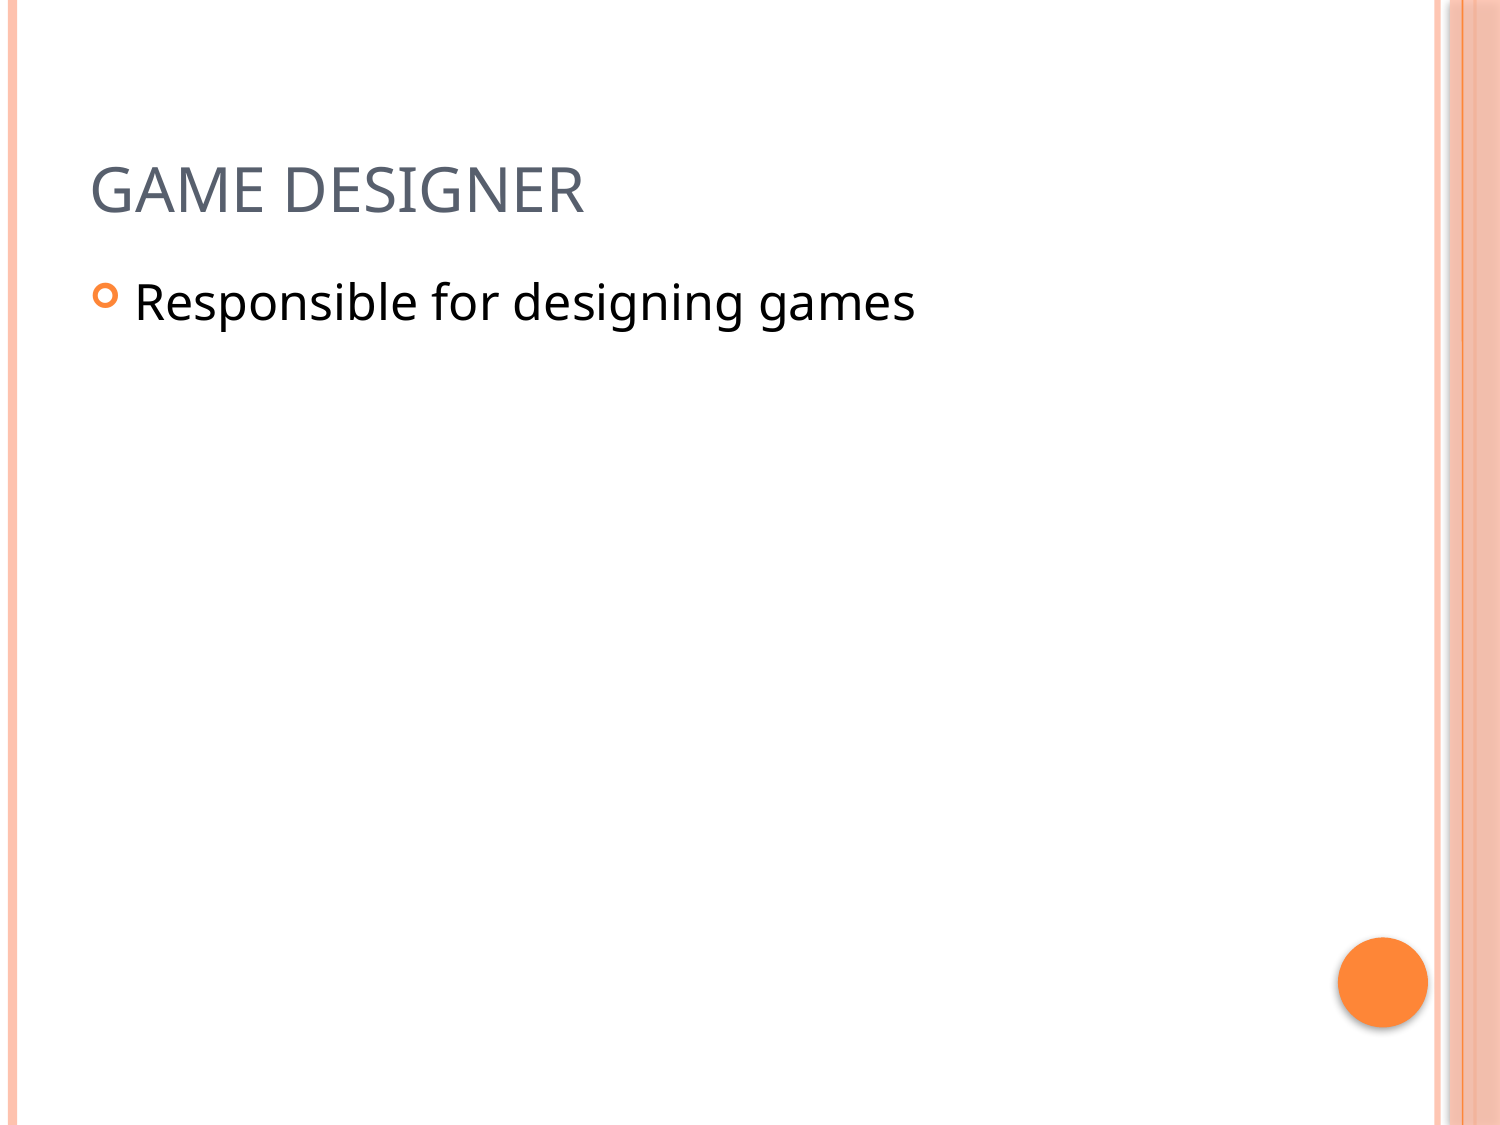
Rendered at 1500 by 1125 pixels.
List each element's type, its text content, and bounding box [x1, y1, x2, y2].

list Responsible for designing games [75, 262, 1300, 1062]
title Game Designer [75, 45, 1300, 233]
